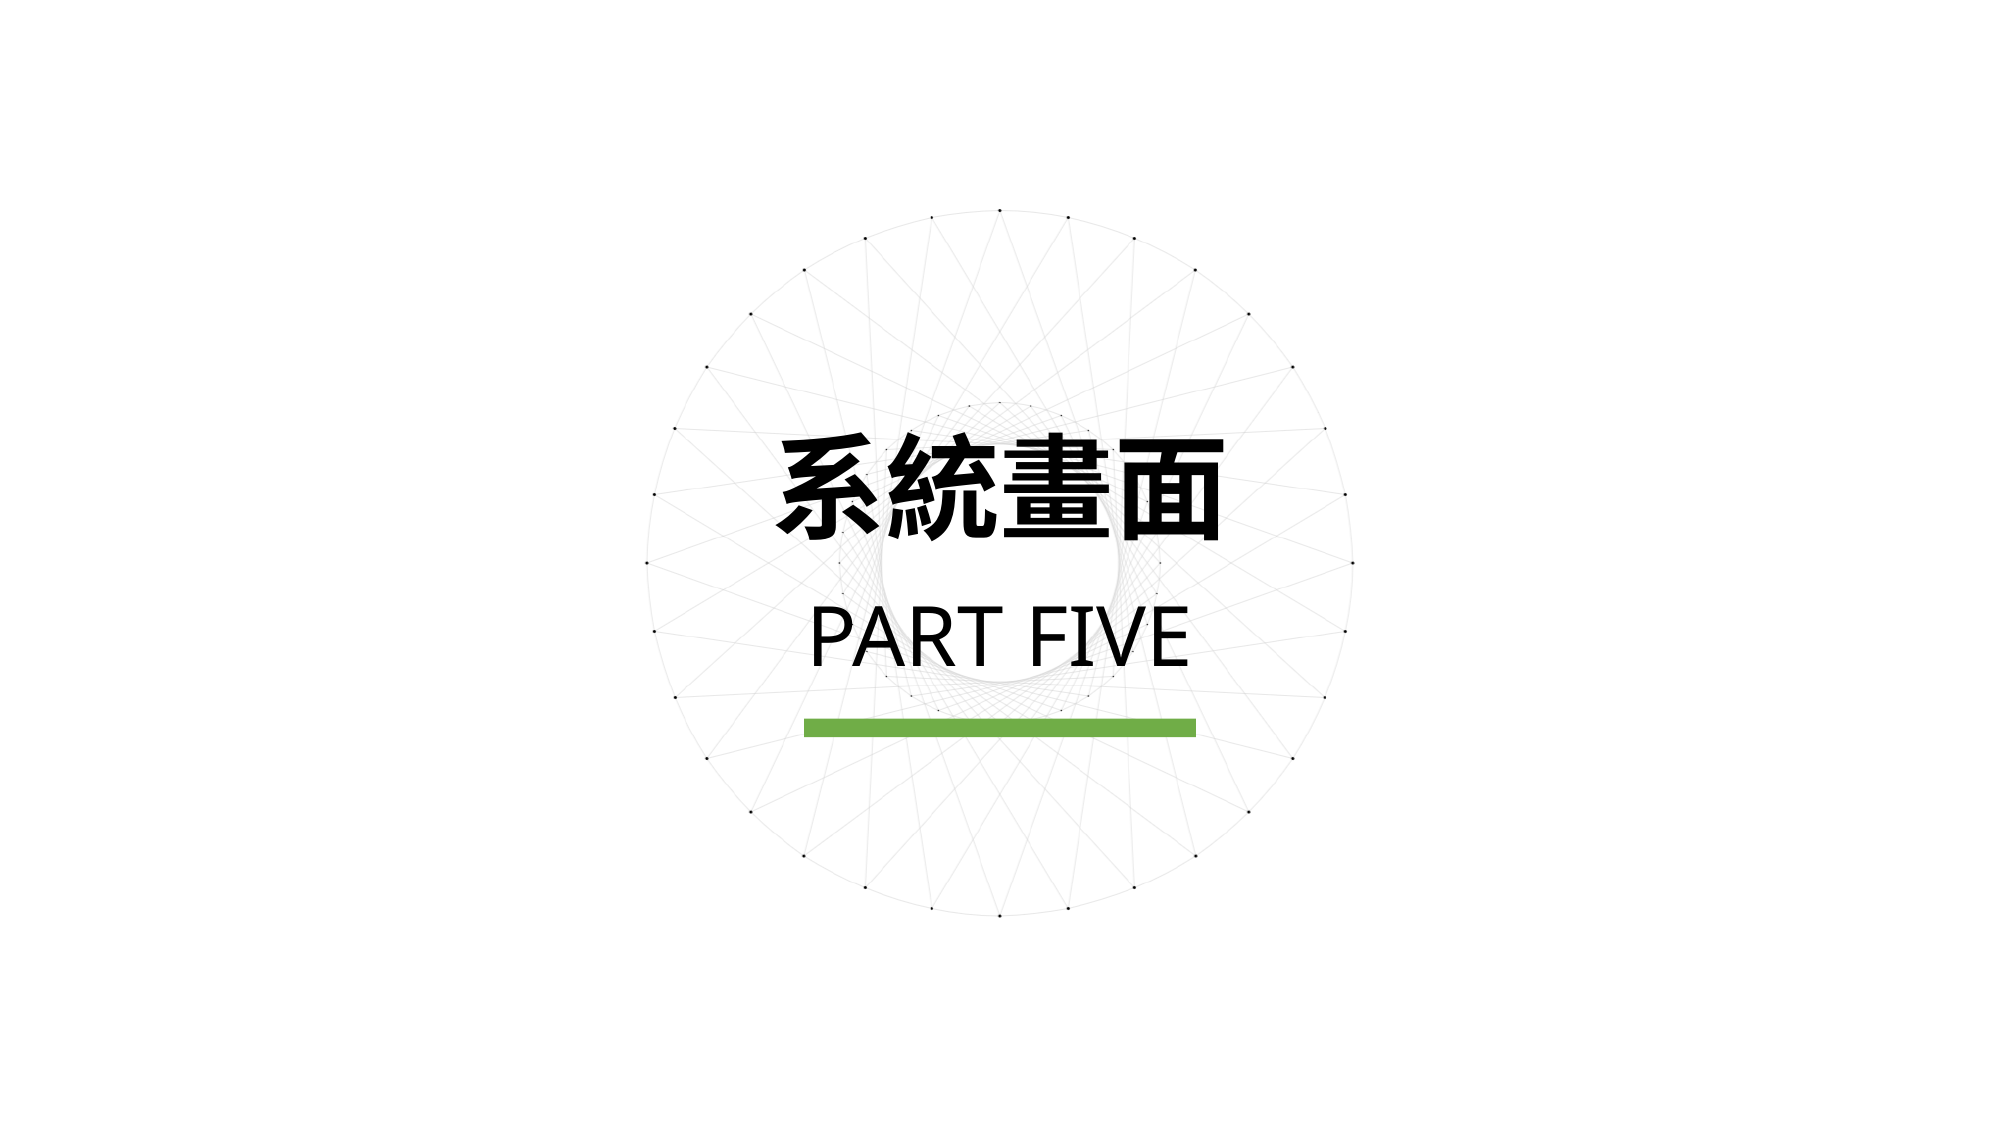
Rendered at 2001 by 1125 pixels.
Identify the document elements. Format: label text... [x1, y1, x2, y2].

picture [662, 699, 1349, 932]
text_box [804, 718, 1196, 738]
list 系統畫面 [381, 404, 1619, 581]
list PART FIVE [381, 581, 1619, 699]
picture [672, 193, 1339, 404]
